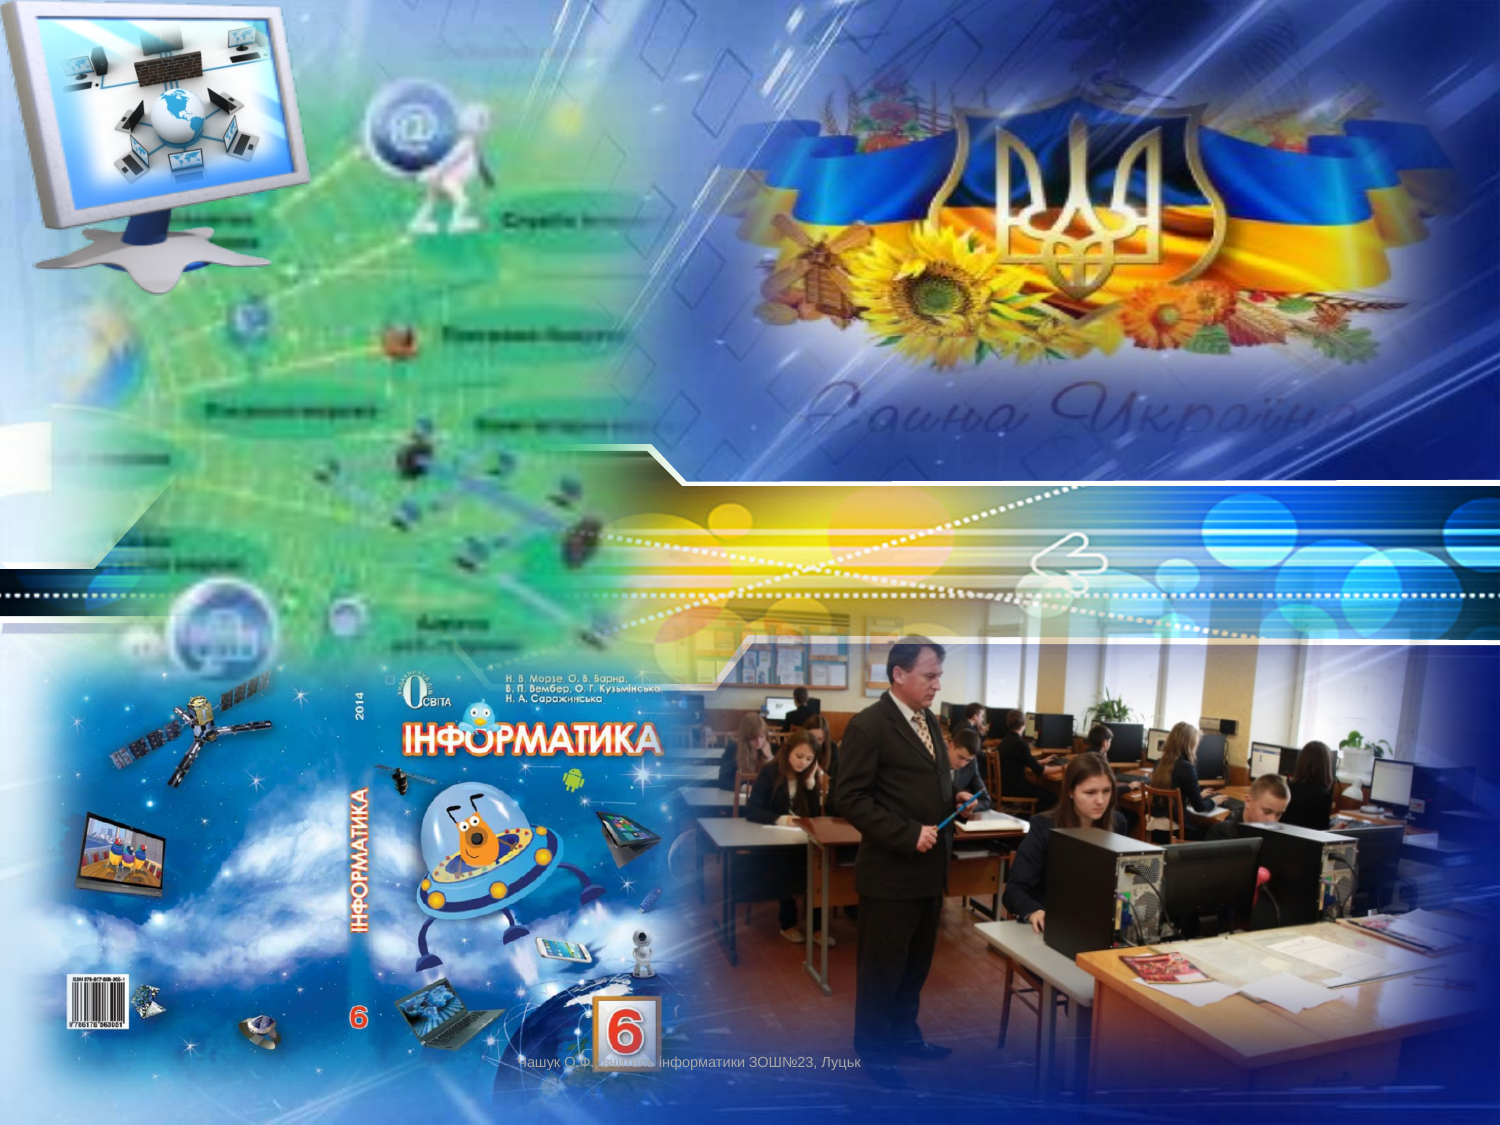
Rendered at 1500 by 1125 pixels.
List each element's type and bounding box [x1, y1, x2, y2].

text_box [0, 0, 314, 296]
picture [0, 0, 1500, 1125]
